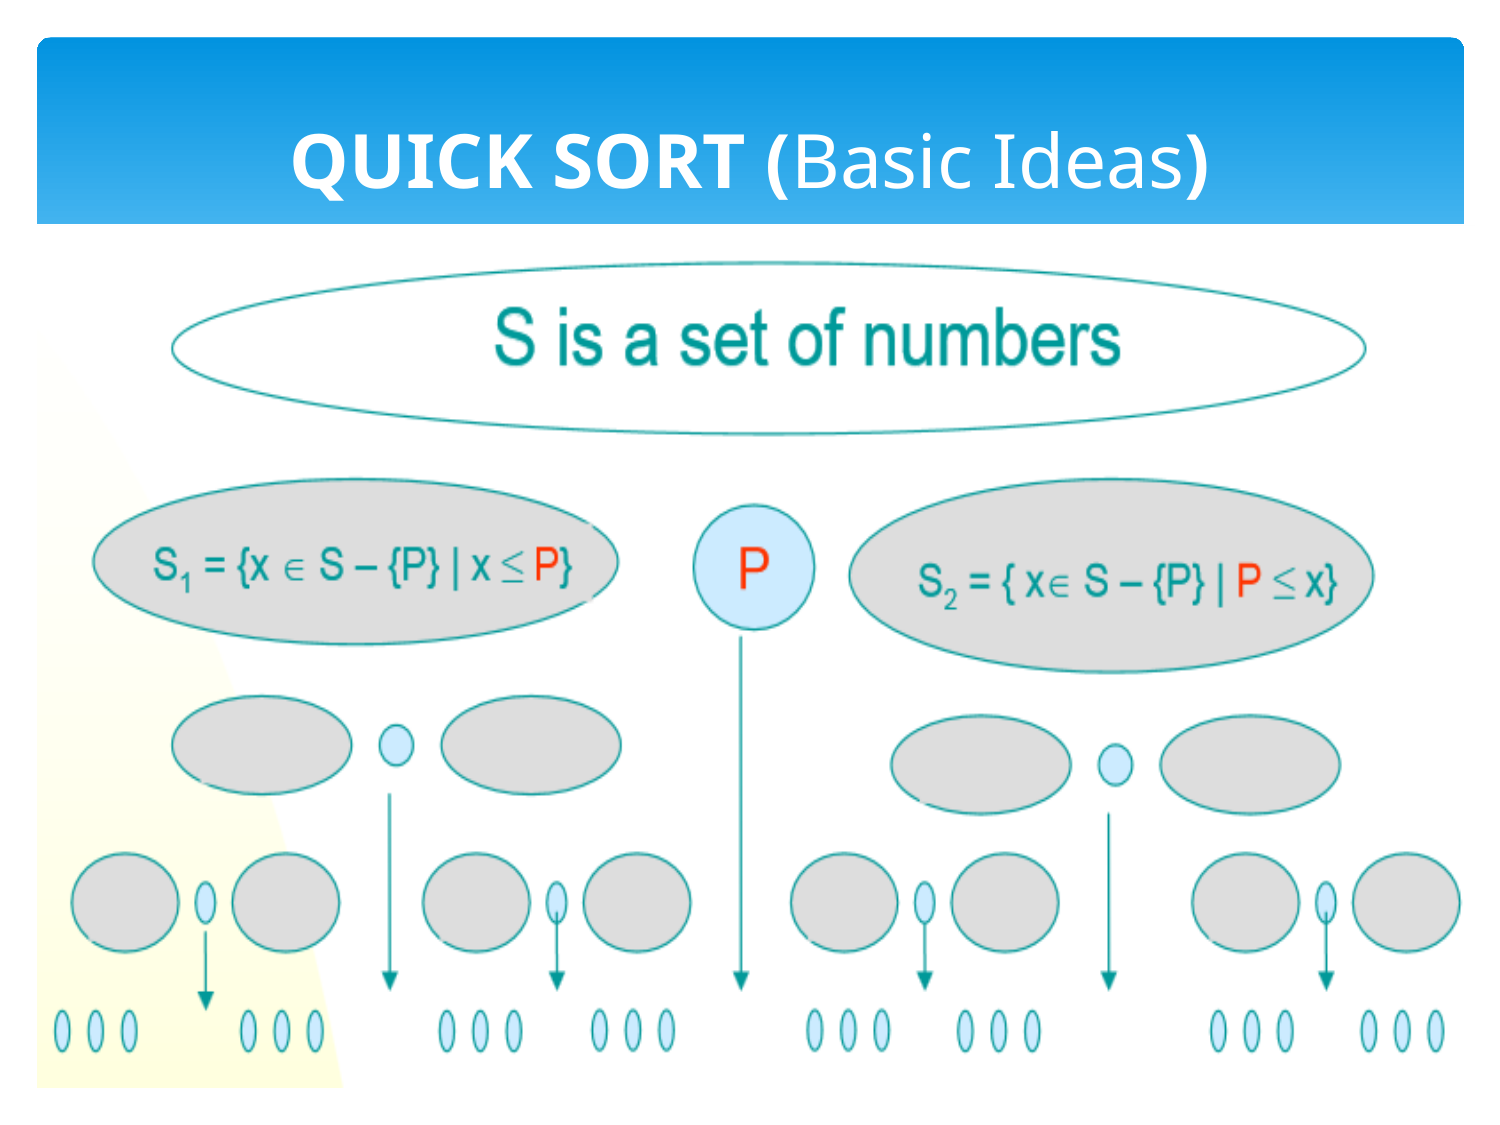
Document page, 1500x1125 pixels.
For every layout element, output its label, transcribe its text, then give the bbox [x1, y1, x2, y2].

title QUICK SORT (Basic Ideas) [75, 55, 1425, 222]
picture [37, 224, 1476, 1088]
